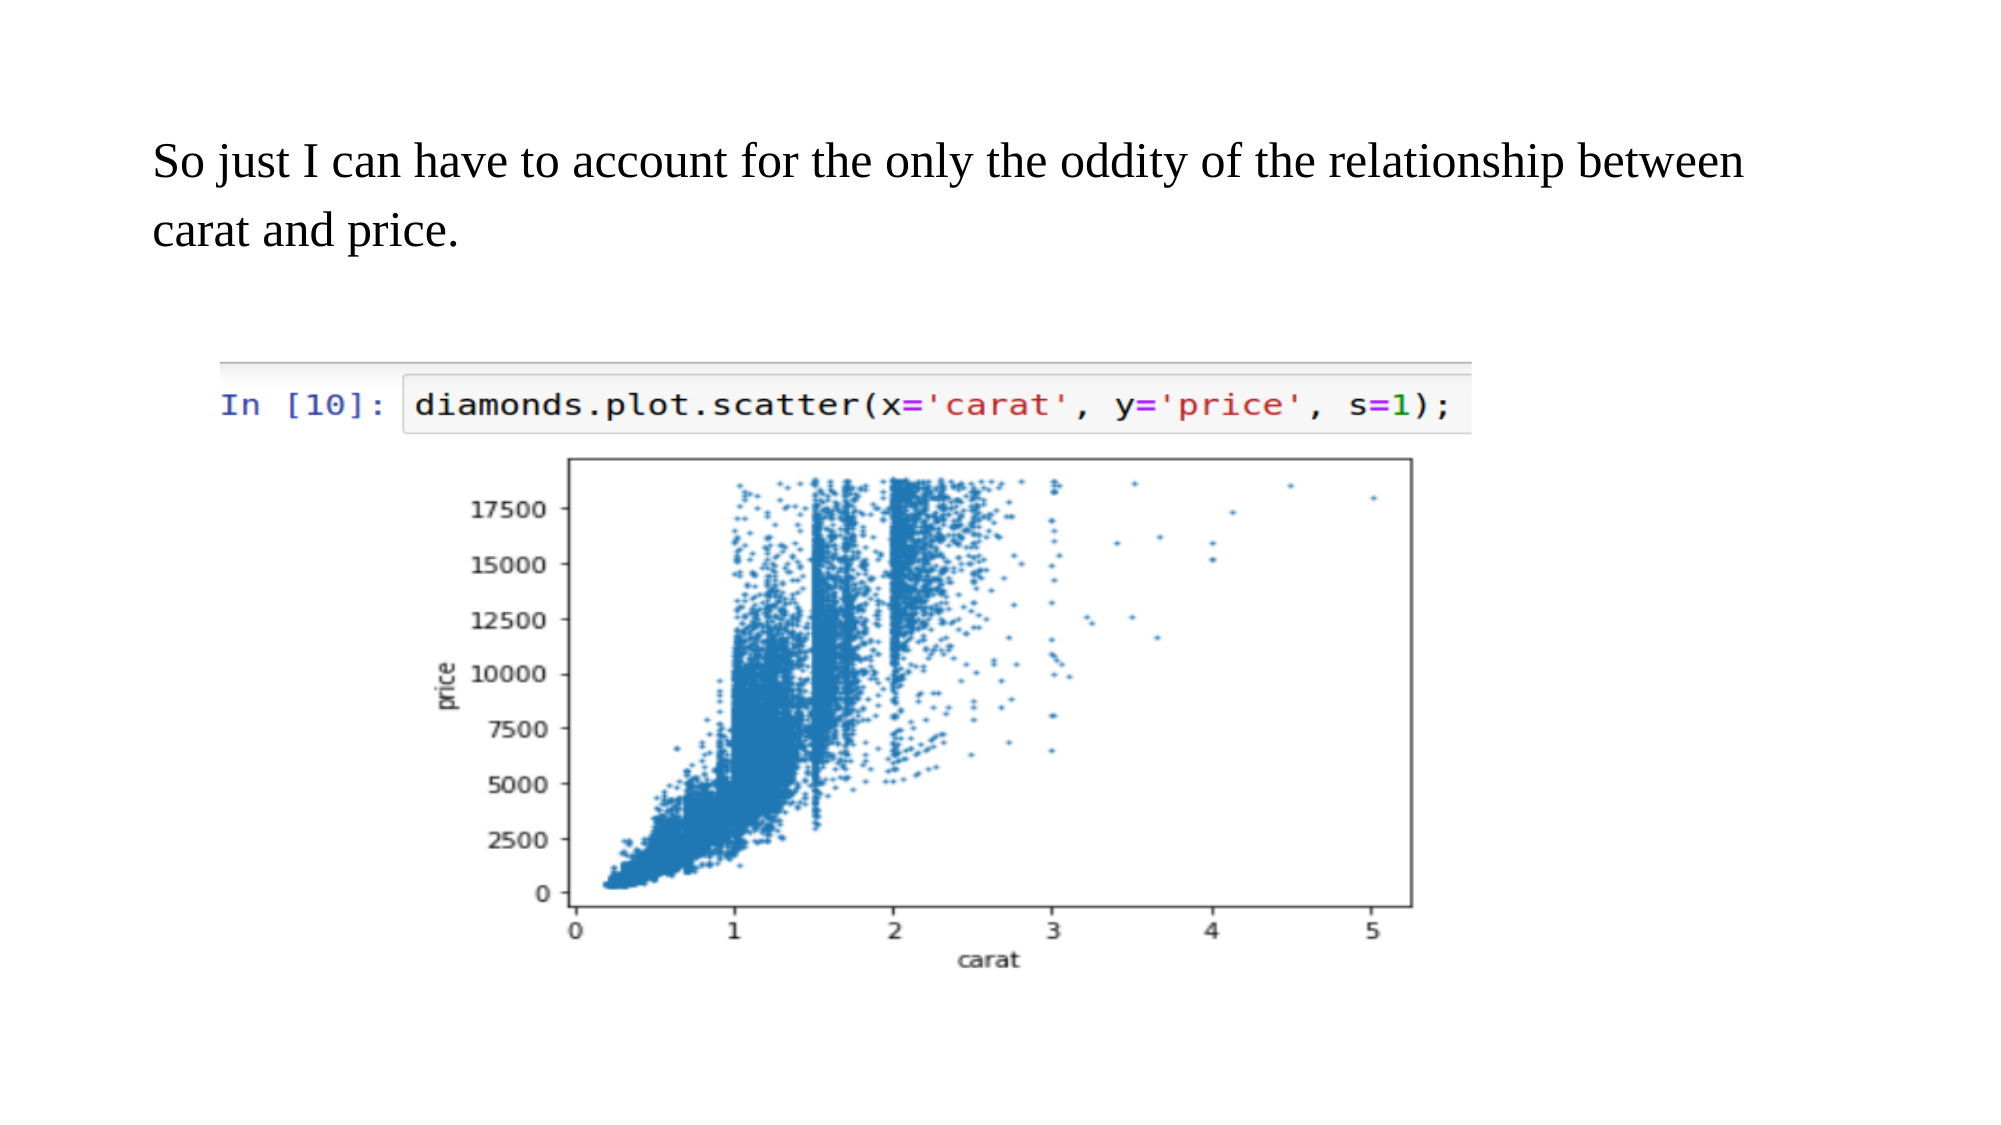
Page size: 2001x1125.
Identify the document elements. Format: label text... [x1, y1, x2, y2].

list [219, 356, 1472, 998]
title So just I can have to account for the only the oddity of the relationship between carat and price. [137, 59, 1863, 316]
